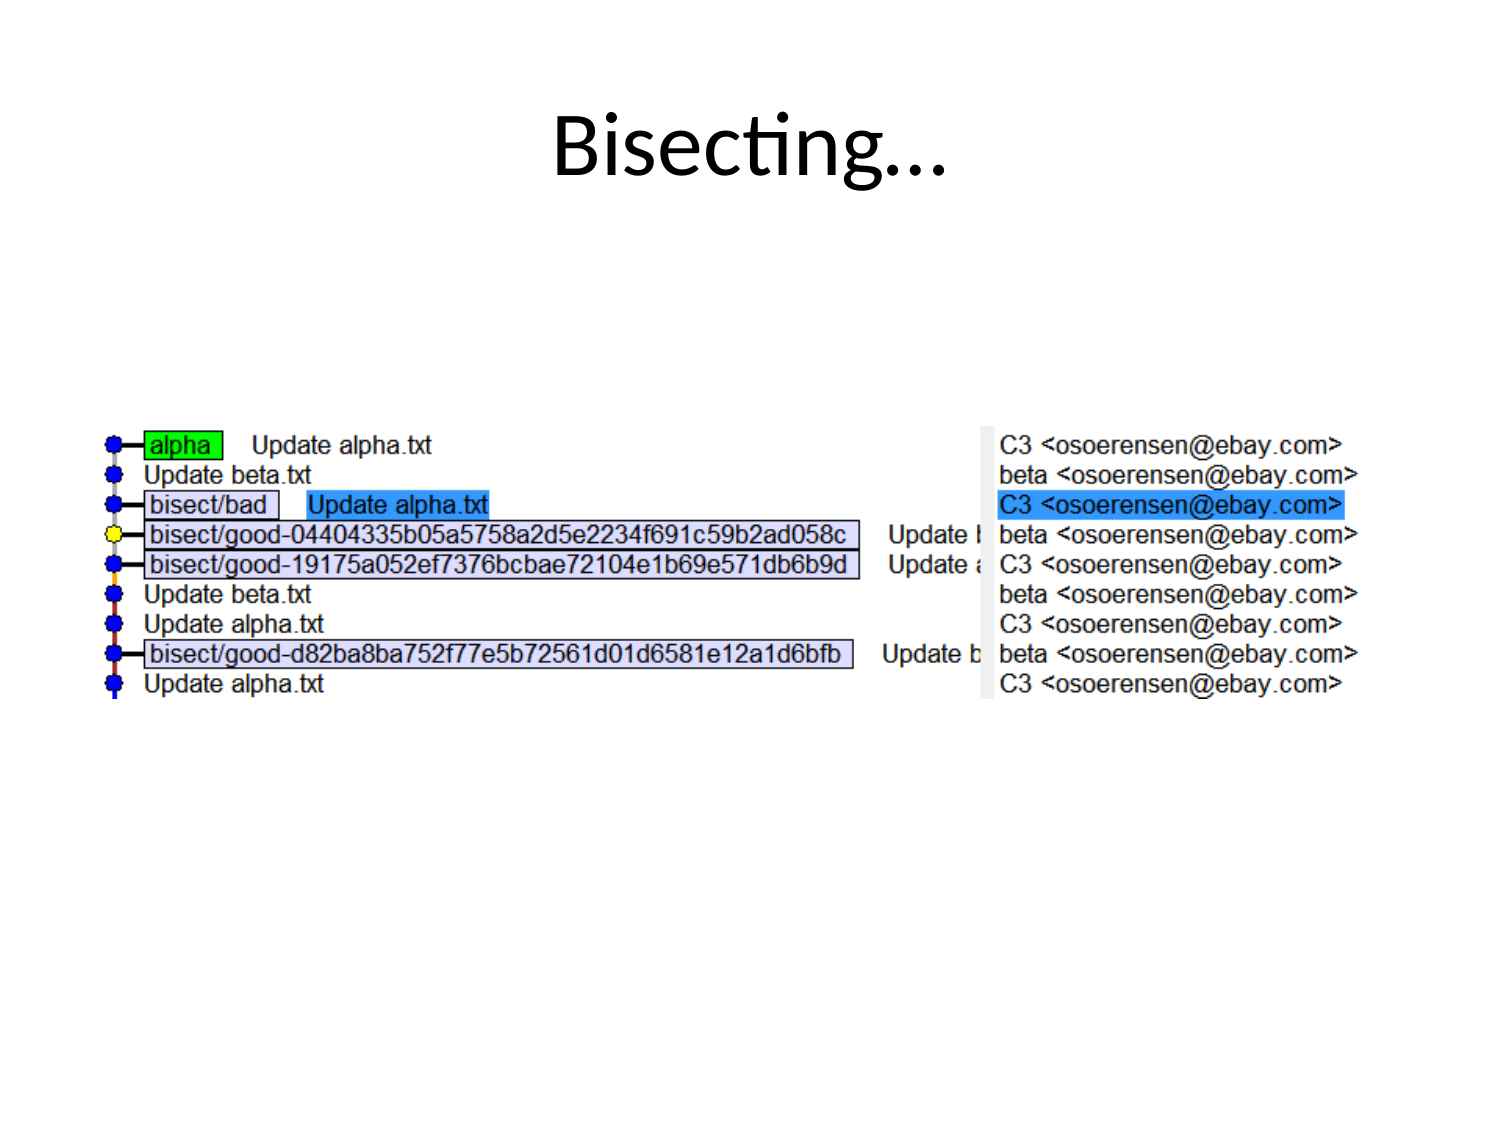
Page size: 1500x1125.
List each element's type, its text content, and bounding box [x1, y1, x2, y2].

picture [97, 426, 1403, 699]
title Bisecting… [75, 45, 1425, 233]
